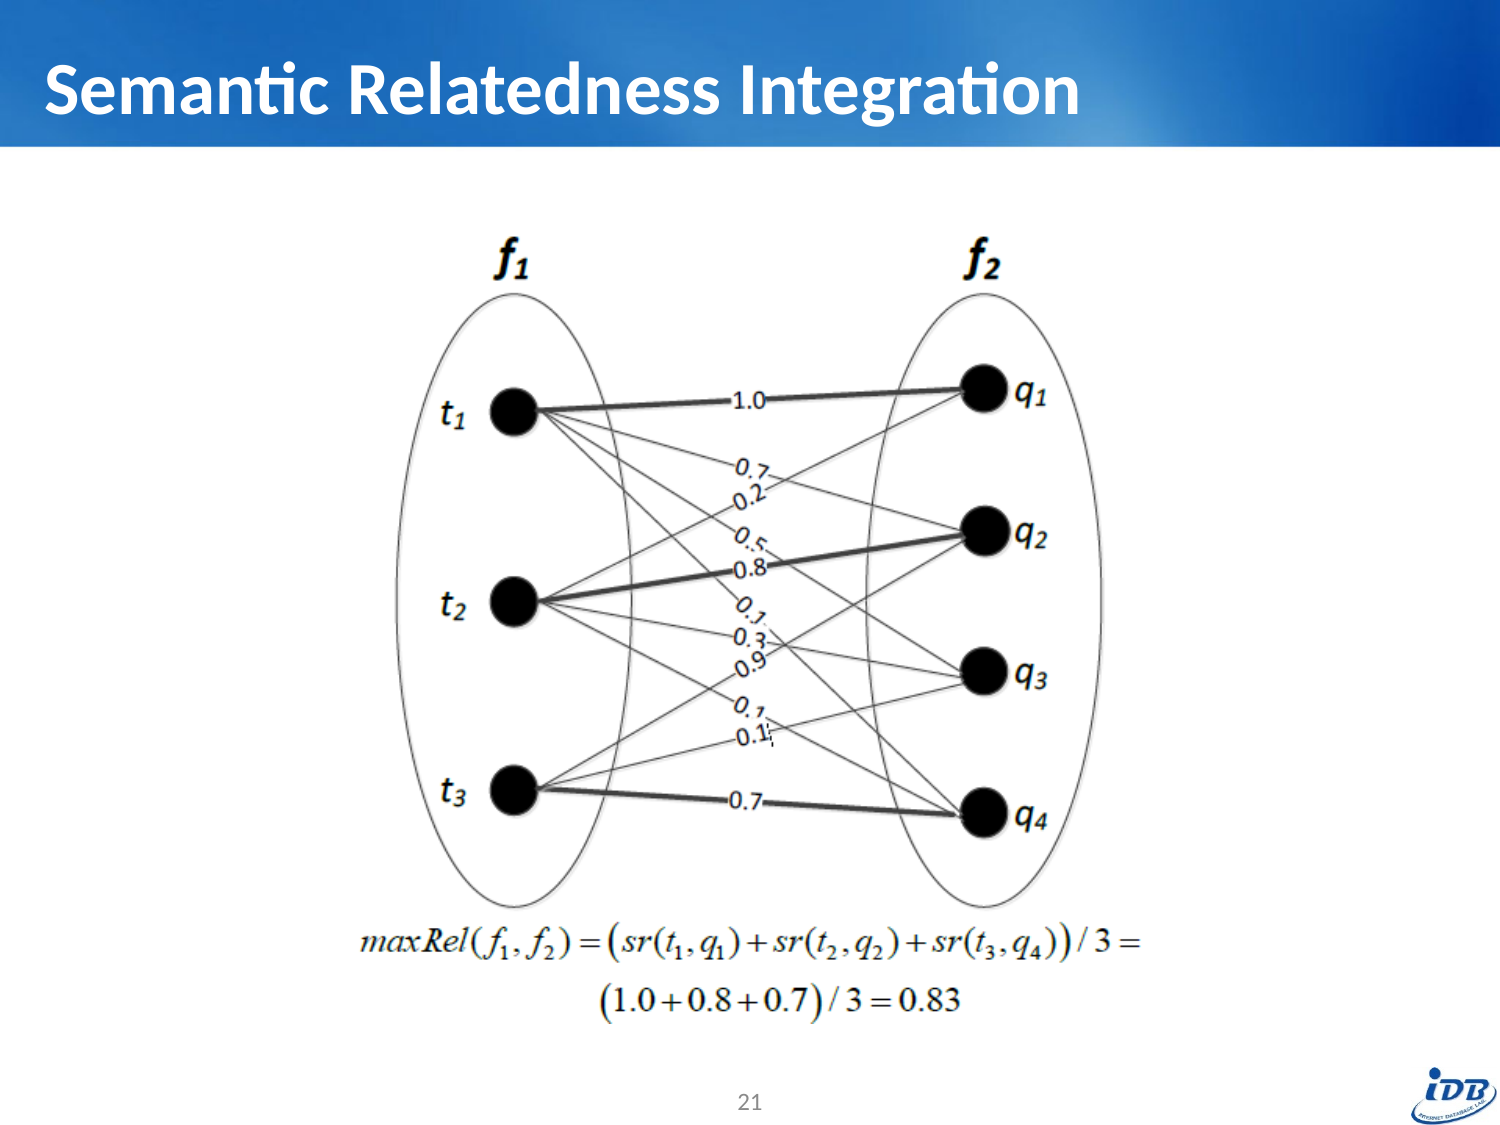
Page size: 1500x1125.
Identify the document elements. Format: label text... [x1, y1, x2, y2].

slide_number 21 [684, 1082, 816, 1118]
picture [0, 0, 1500, 1125]
title Semantic Relatedness Integration [29, 19, 1471, 149]
